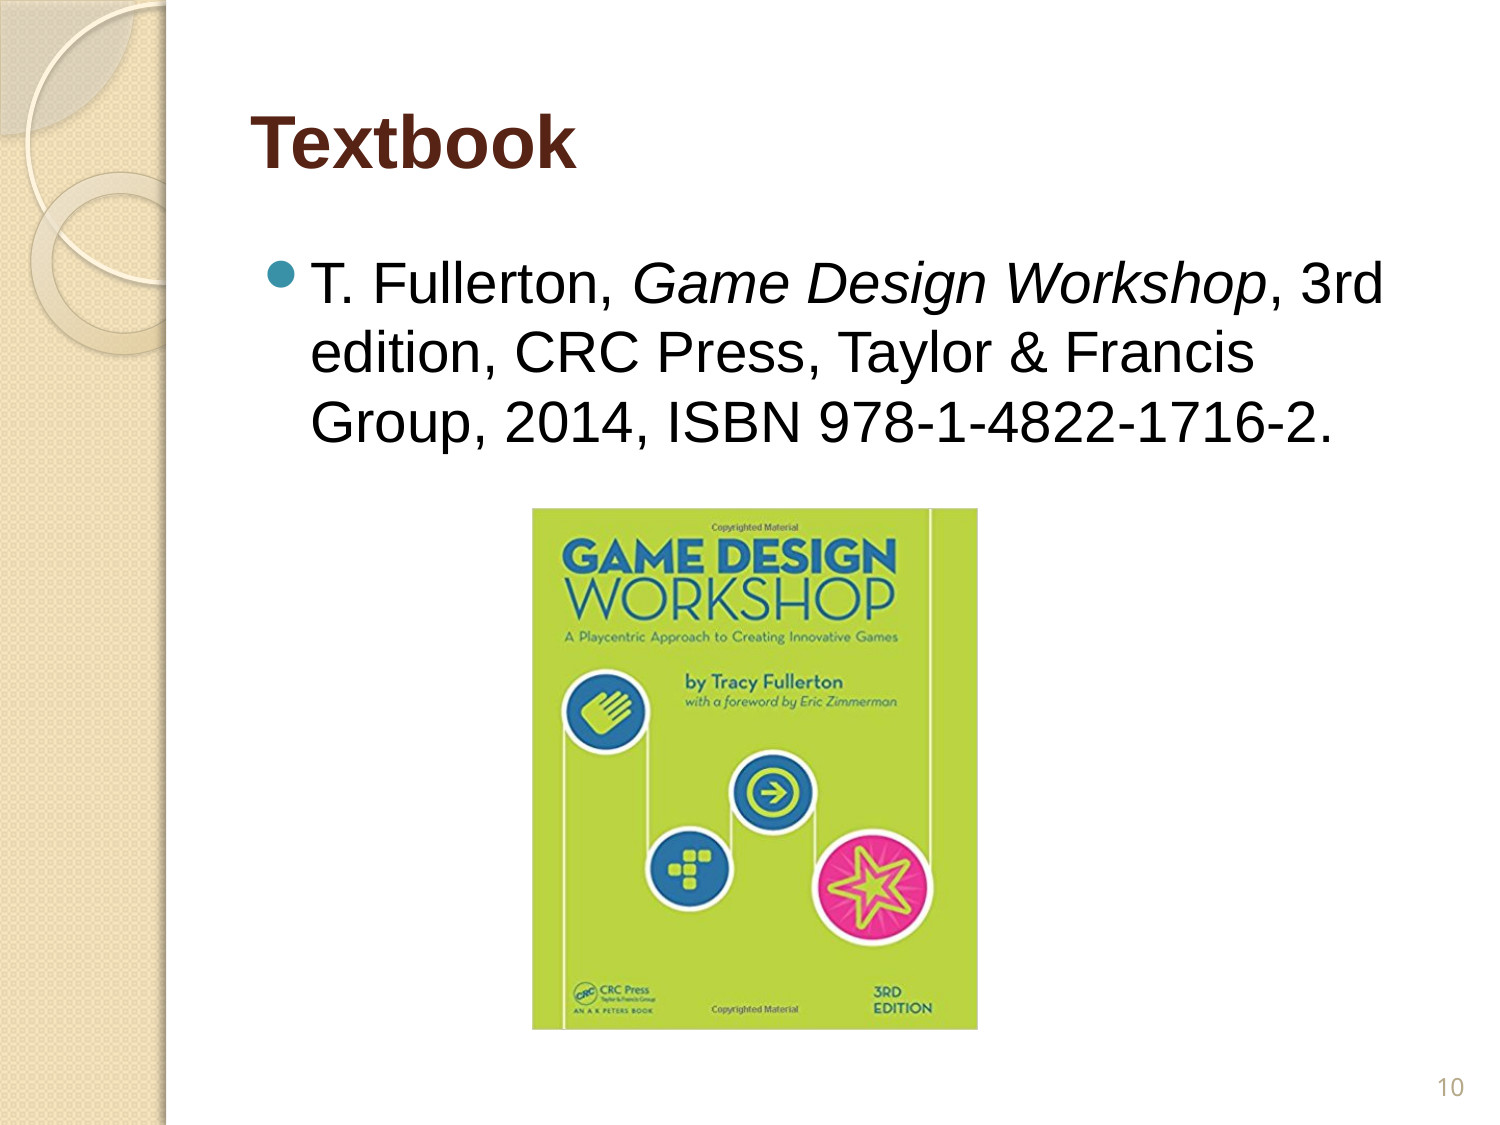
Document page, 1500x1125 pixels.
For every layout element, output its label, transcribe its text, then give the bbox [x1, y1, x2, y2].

list T. Fullerton, Game Design Workshop, 3rd edition, CRC Press, Taylor & Francis Group, 2014, ISBN 978-1-4822-1716-2. [235, 237, 1466, 1025]
slide_number 10 [1413, 1034, 1488, 1113]
title Textbook [235, 45, 1466, 233]
picture [531, 508, 979, 1030]
